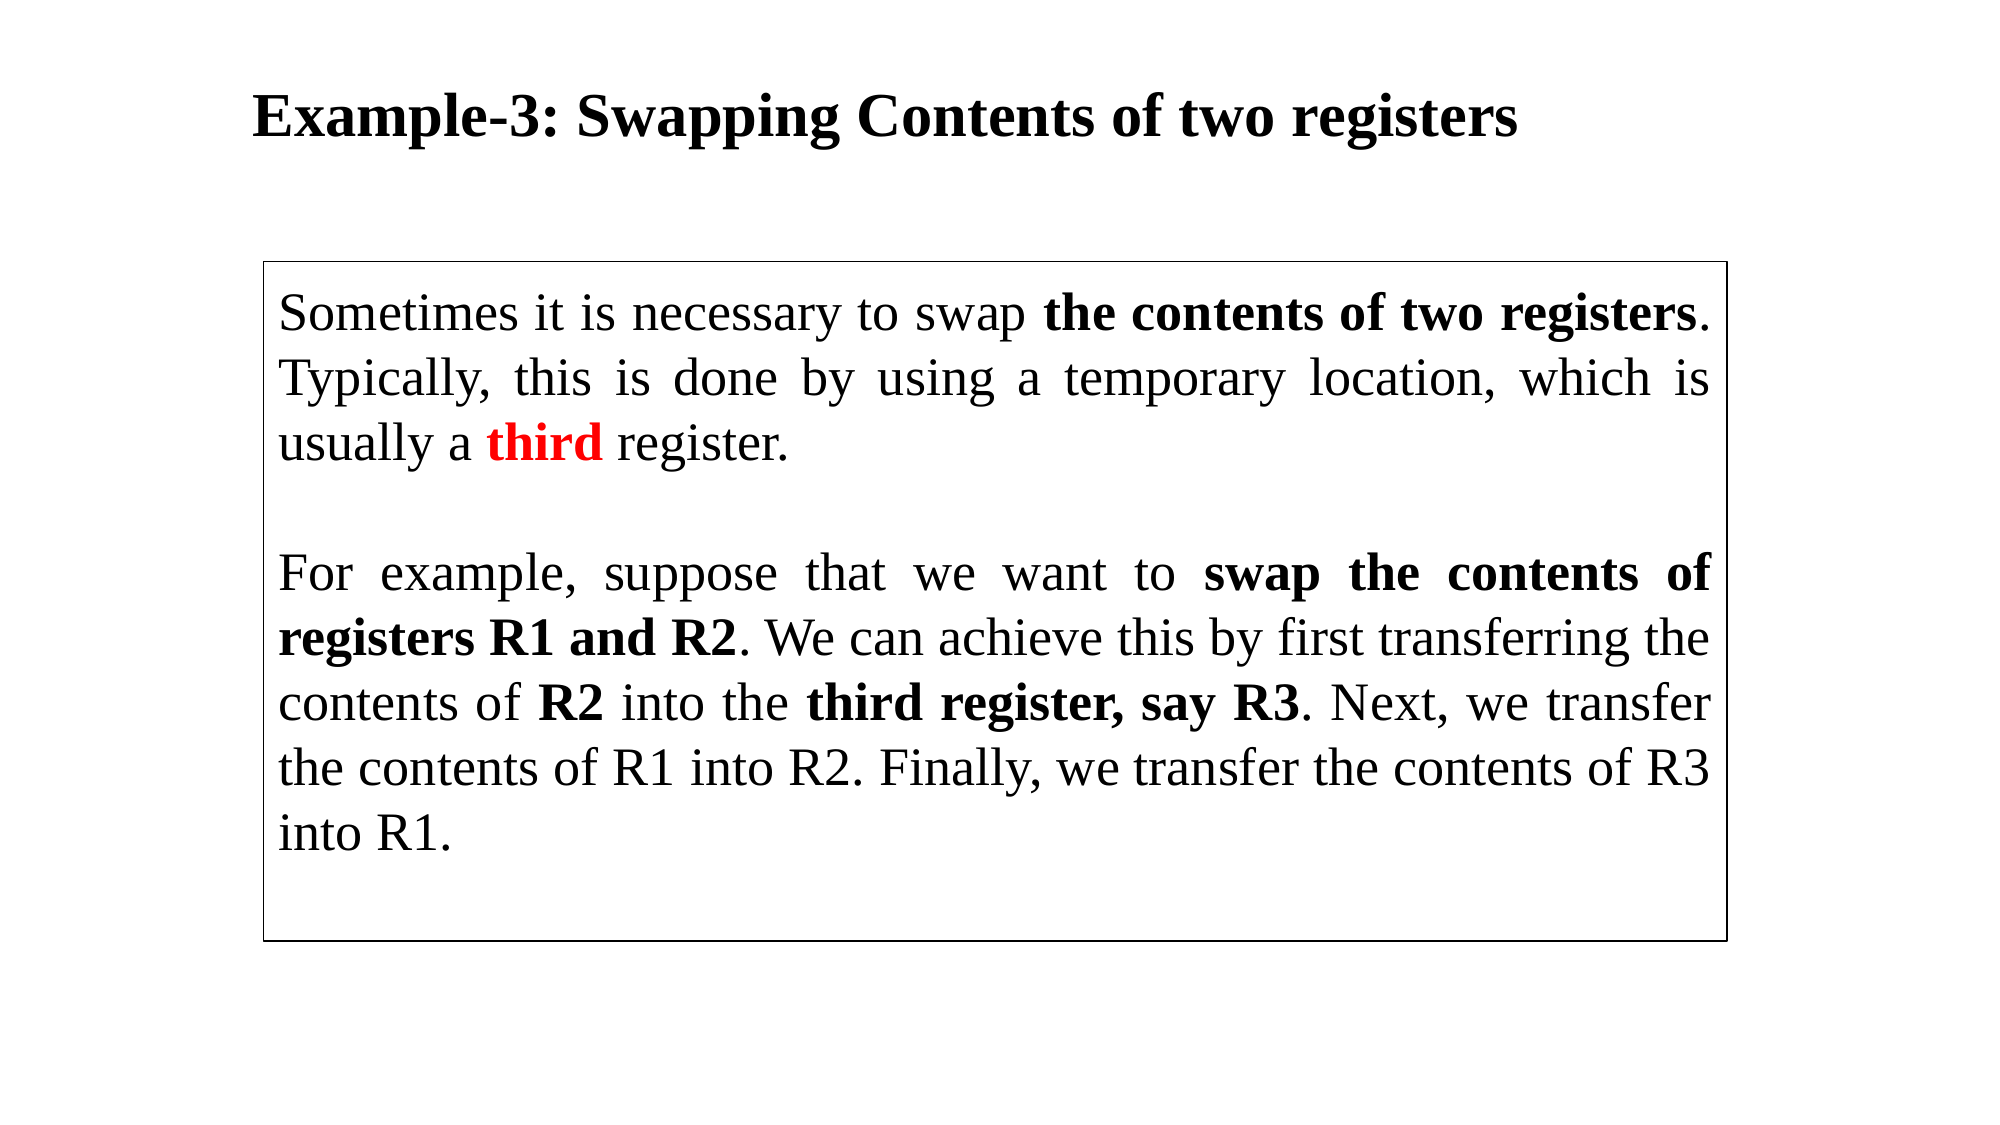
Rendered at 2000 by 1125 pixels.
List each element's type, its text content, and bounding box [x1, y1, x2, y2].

text_box Sometimes it is necessary to swap the contents of two registers. Typically, this is done by using a temporary location, which is usually a third register. For example, suppose that we want to swap the contents of registers R1 and R2. We can achieve this by first transferring the contents of R2 into the third register, say R3. Next, we transfer the contents of R1 into R2. Finally, we transfer the contents of R3 into R1. [263, 261, 1728, 941]
title Example-3: Swapping Contents of two registers [250, 71, 1679, 262]
